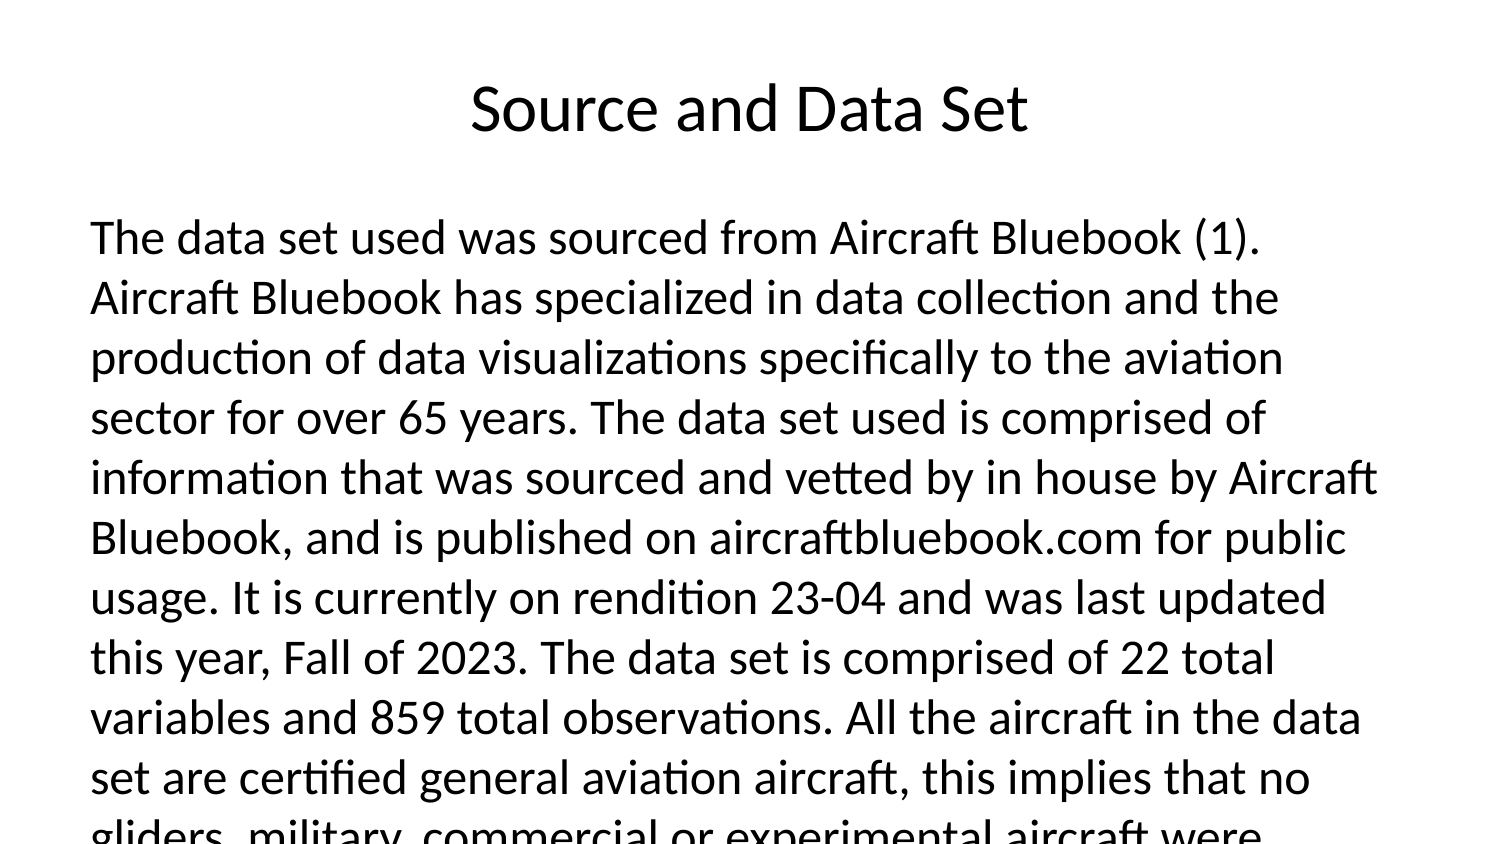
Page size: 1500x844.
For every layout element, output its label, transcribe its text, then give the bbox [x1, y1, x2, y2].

title Source and Data Set [75, 33, 1425, 175]
list The data set used was sourced from Aircraft Bluebook (1). Aircraft Bluebook has specialized in data collection and the production of data visualizations specifically to the aviation sector for over 65 years. The data set used is comprised of information that was sourced and vetted by in house by Aircraft Bluebook, and is published on aircraftbluebook.com for public usage. It is currently on rendition 23-04 and was last updated this year, Fall of 2023. The data set is comprised of 22 total variables and 859 total observations. All the aircraft in the data set are certified general aviation aircraft, this implies that no gliders, military, commercial or experimental aircraft were included. [75, 196, 1425, 754]
